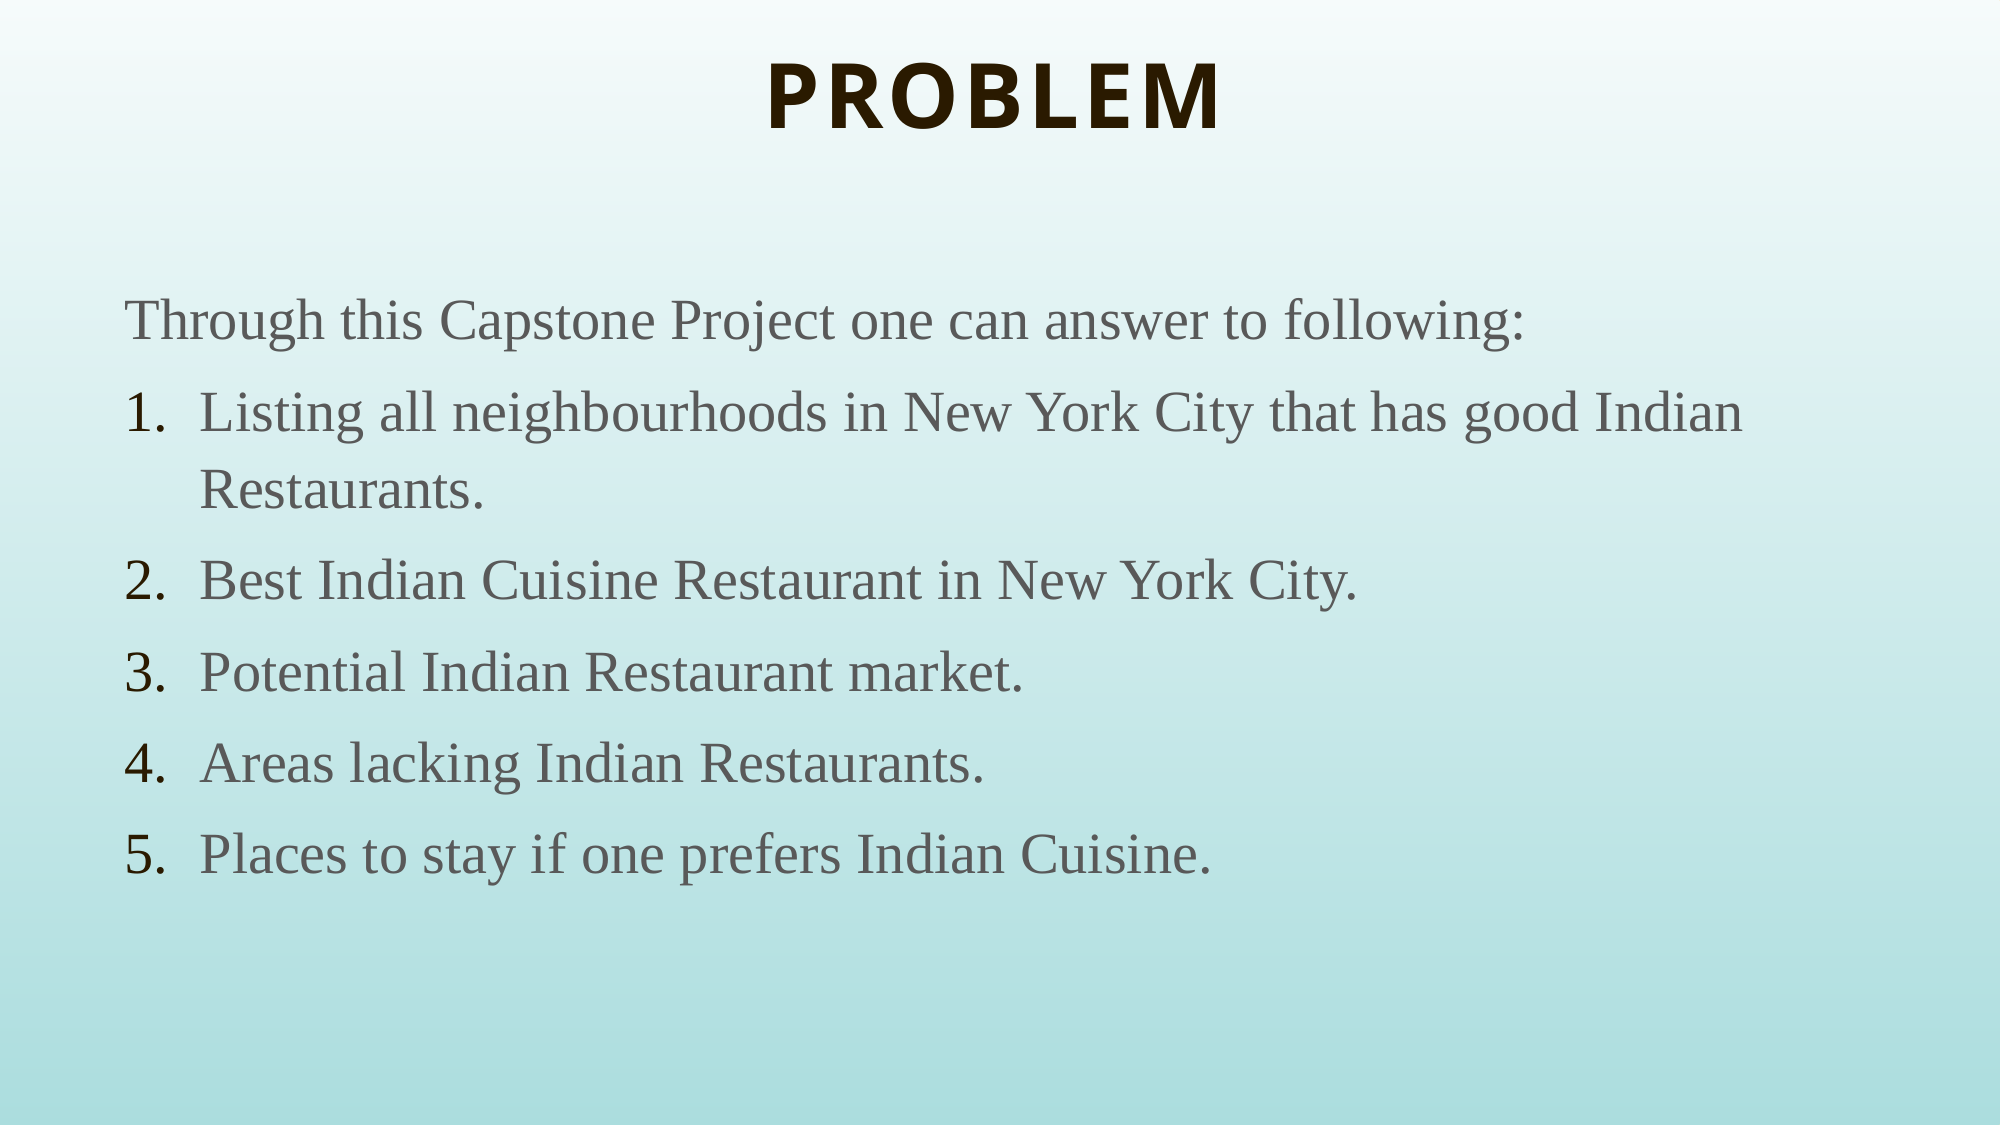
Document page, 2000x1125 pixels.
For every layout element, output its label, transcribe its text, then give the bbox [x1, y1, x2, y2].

title Problem [31, 42, 1957, 157]
list Through this Capstone Project one can answer to following: Listing all neighbourhoods in New York City that has good Indian Restaurants. Best Indian Cuisine Restaurant in New York City. Potential Indian Restaurant market. Areas lacking Indian Restaurants. Places to stay if one prefers Indian Cuisine. [101, 267, 1862, 980]
